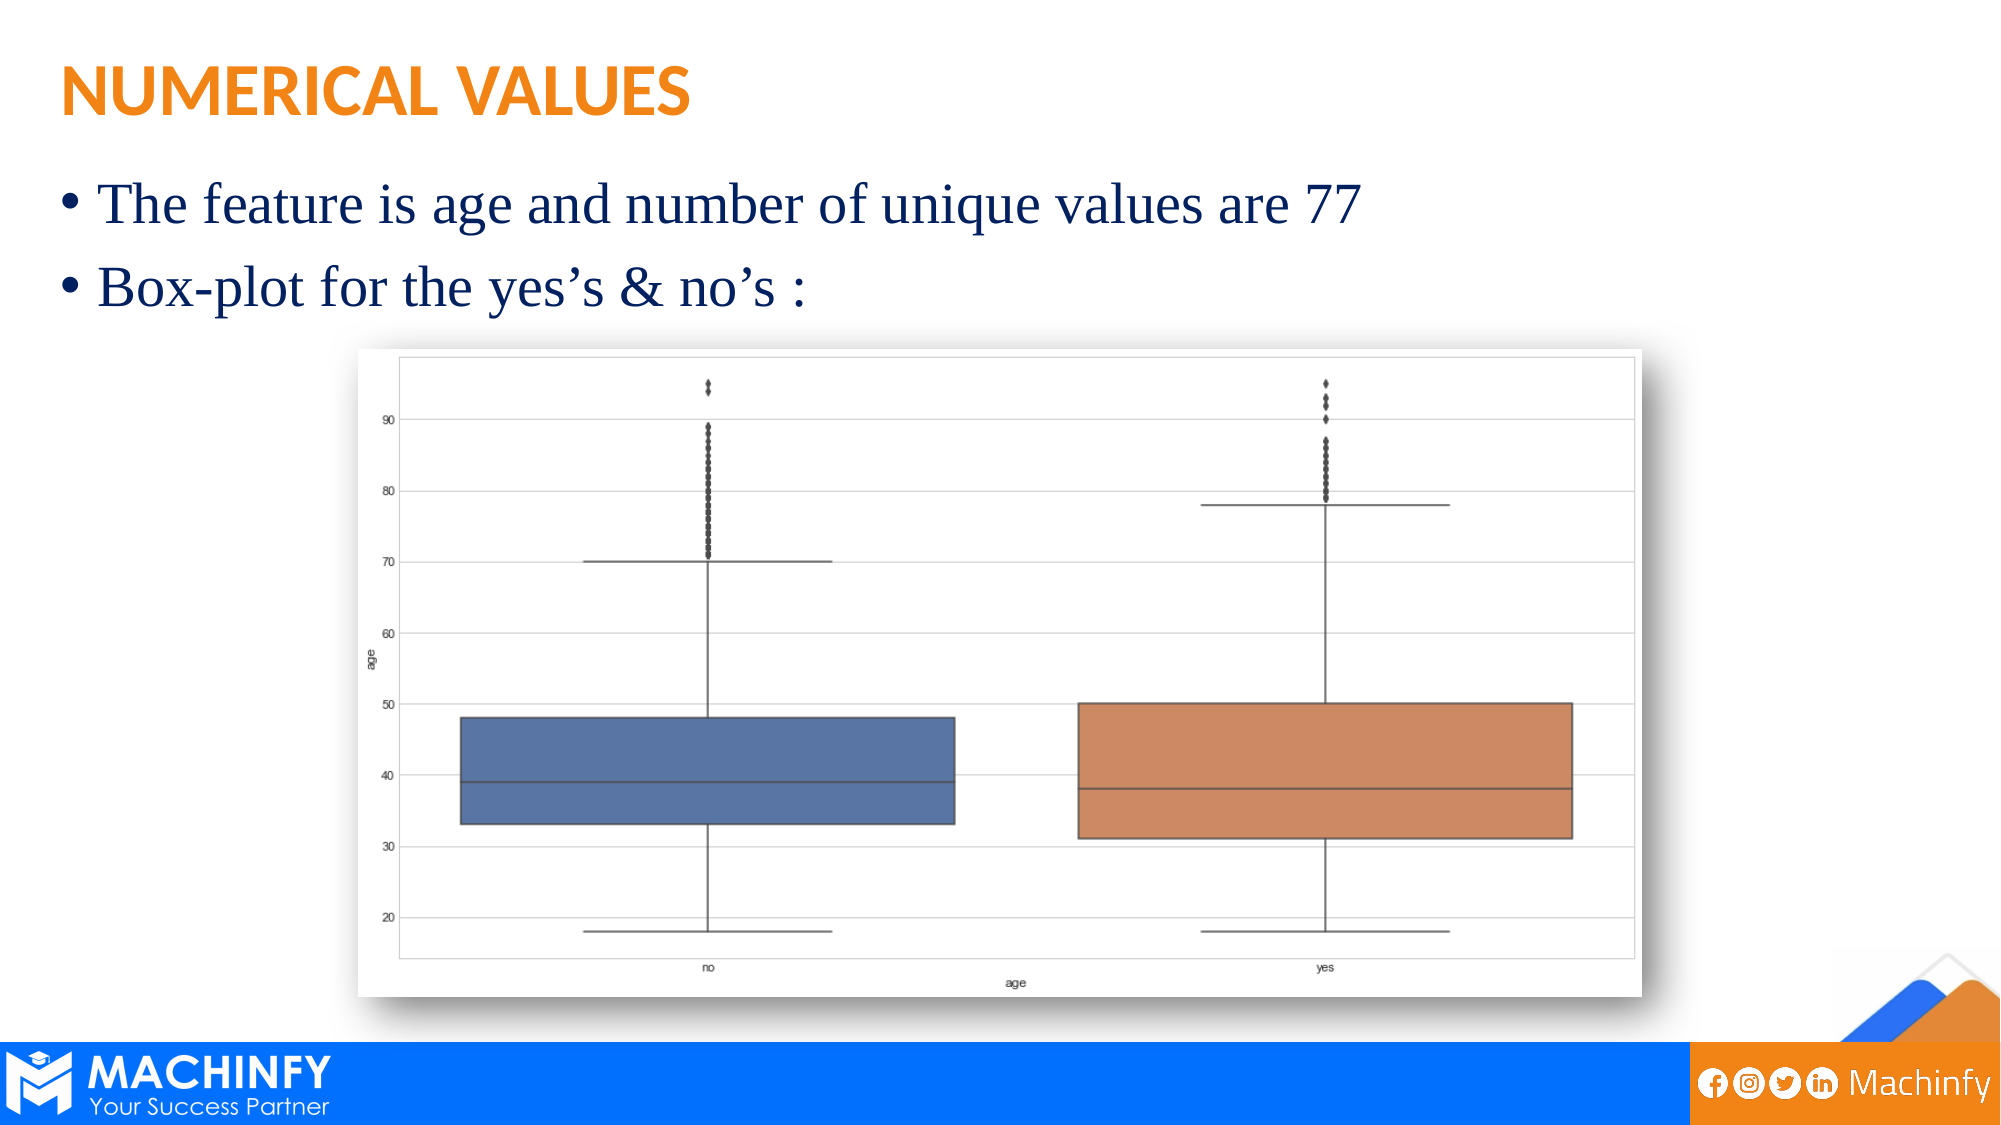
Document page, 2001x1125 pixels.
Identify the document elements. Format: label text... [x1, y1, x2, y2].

picture [358, 349, 1642, 997]
list The feature is age and number of unique values are 77 Box-plot for the yes’s & no’s : [44, 165, 1770, 880]
picture [1831, 948, 2000, 1023]
title NUMERICAL VALUES [44, 37, 1770, 165]
picture [0, 1049, 333, 1121]
